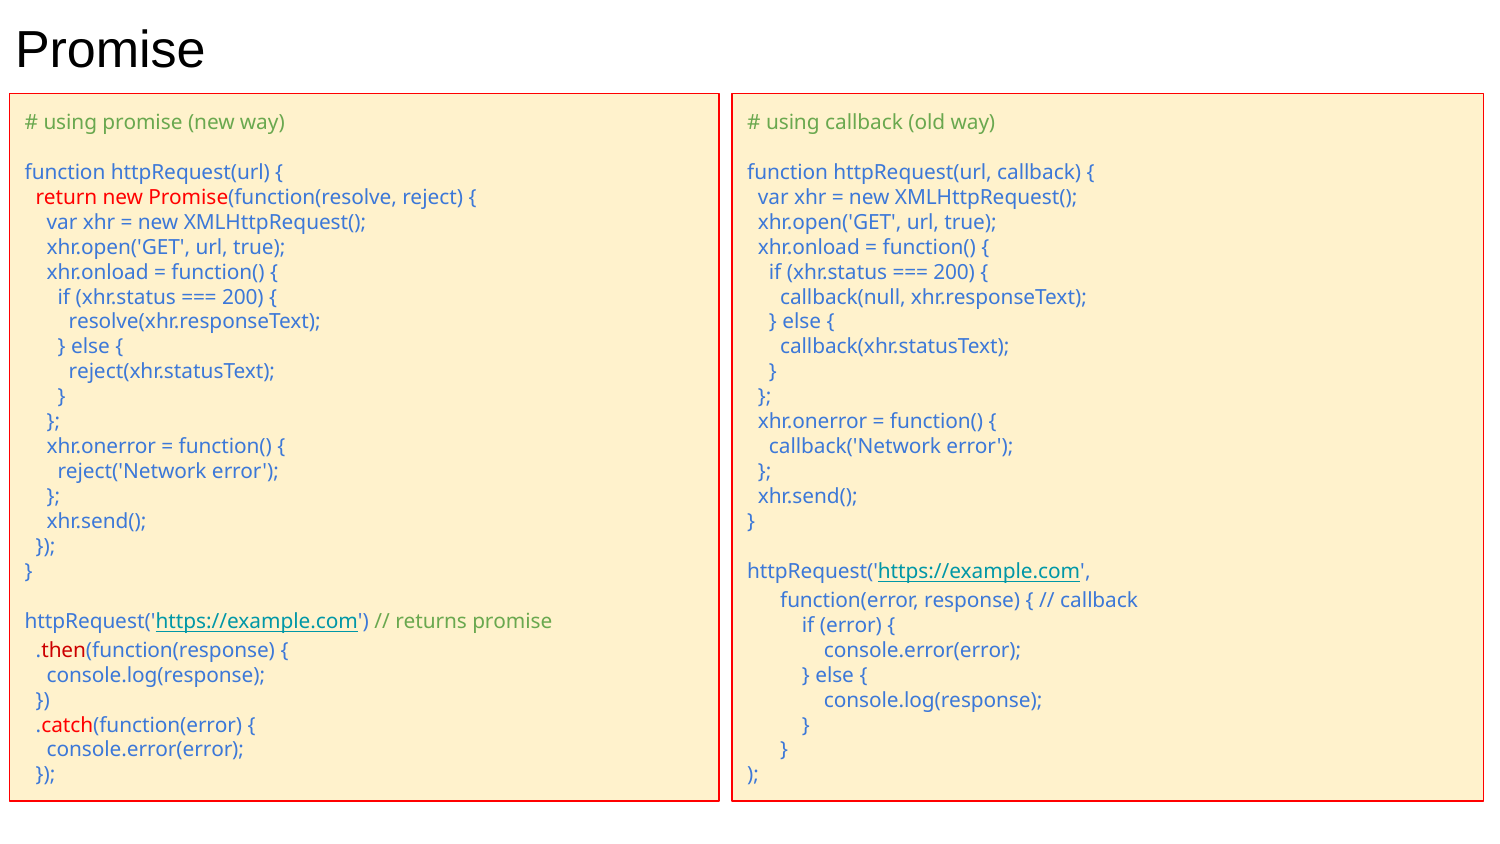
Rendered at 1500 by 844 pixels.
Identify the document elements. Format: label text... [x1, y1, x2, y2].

text_box Promise [0, 0, 902, 93]
text_box # using promise (new way) function httpRequest(url) { return new Promise(function(resolve, reject) { var xhr = new XMLHttpRequest(); xhr.open('GET', url, true); xhr.onload = function() { if (xhr.status === 200) { resolve(xhr.responseText); } else { reject(xhr.statusText); } }; xhr.onerror = function() { reject('Network error'); }; xhr.send(); }); } httpRequest('https://example.com') // returns promise .then(function(response) { console.log(response); }) .catch(function(error) { console.error(error); }); [9, 93, 720, 802]
text_box # using callback (old way) function httpRequest(url, callback) { var xhr = new XMLHttpRequest(); xhr.open('GET', url, true); xhr.onload = function() { if (xhr.status === 200) { callback(null, xhr.responseText); } else { callback(xhr.statusText); } }; xhr.onerror = function() { callback('Network error'); }; xhr.send(); } httpRequest('https://example.com', function(error, response) { // callback if (error) { console.error(error); } else { console.log(response); } } ); [731, 93, 1484, 802]
